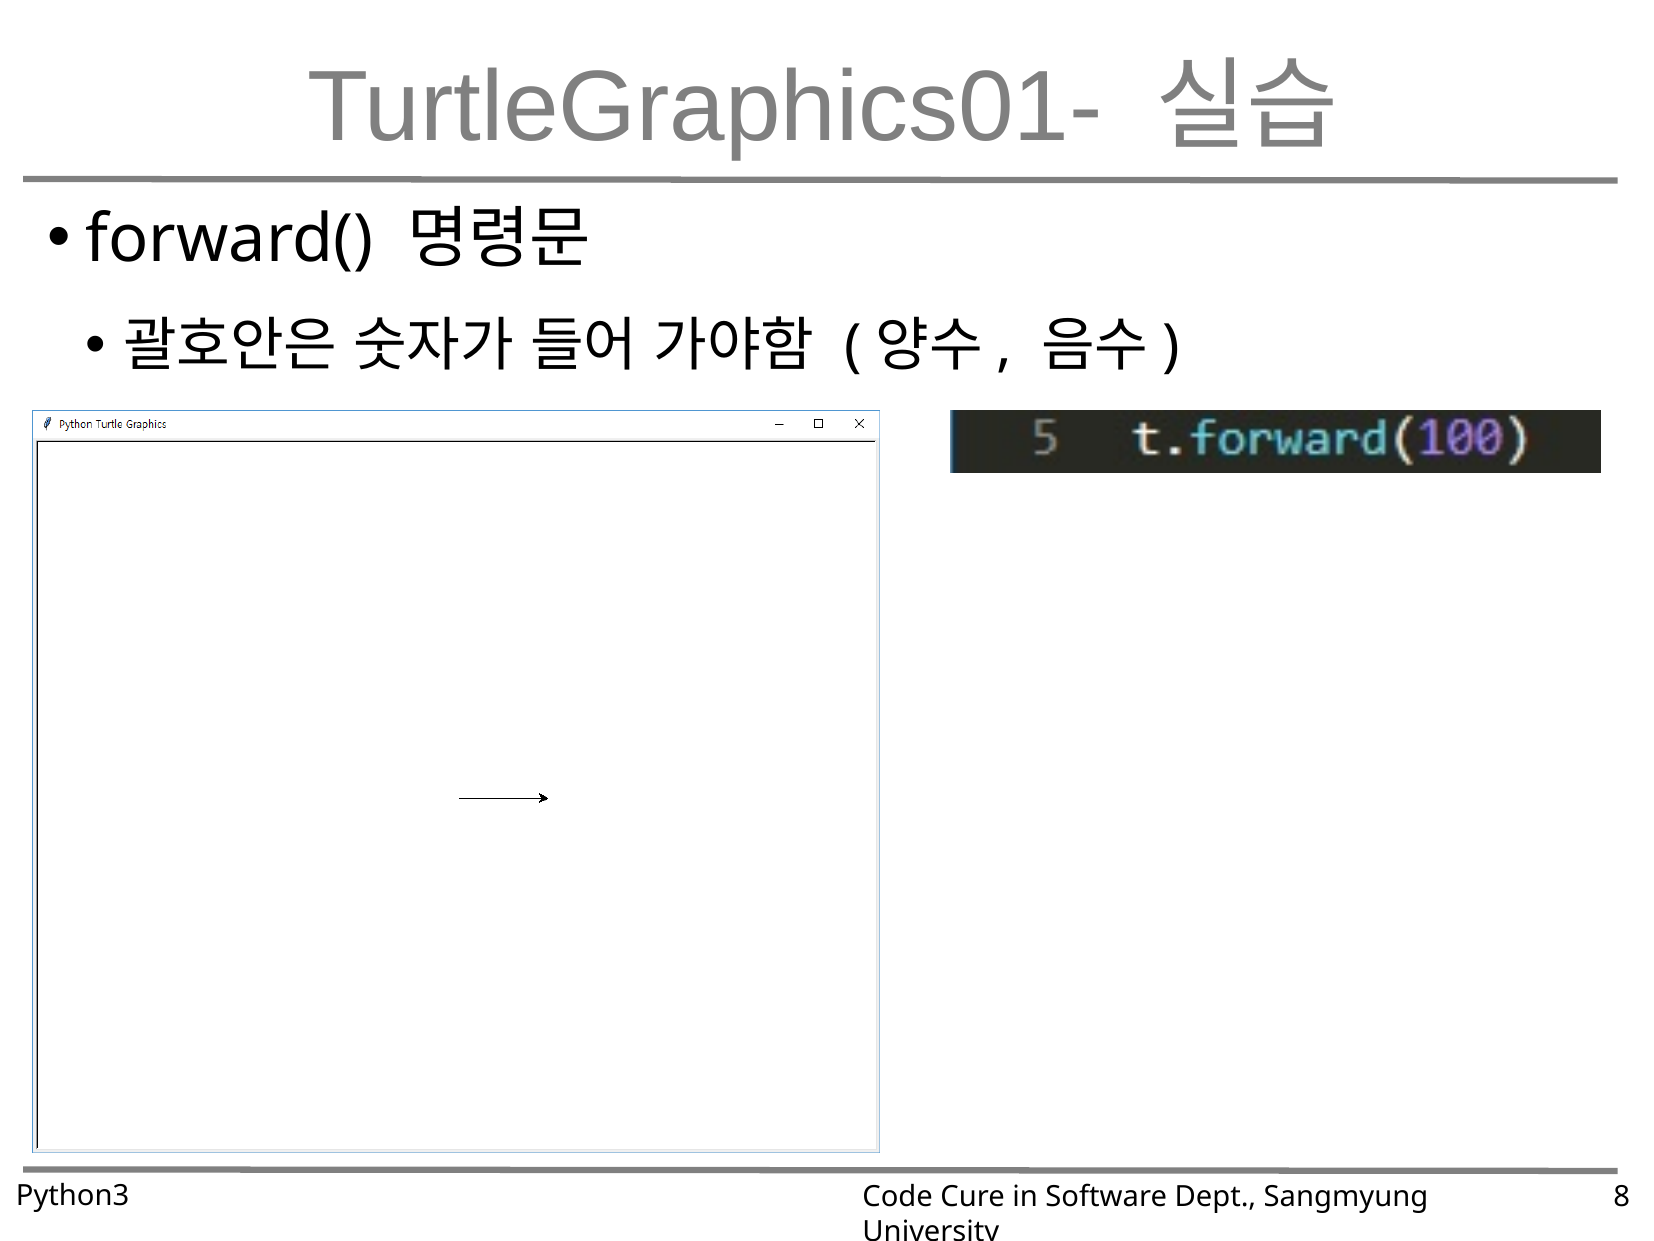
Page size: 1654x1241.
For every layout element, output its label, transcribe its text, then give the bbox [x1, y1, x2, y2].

title TurtleGraphics01- 실습 [10, 21, 1637, 203]
list forward() 명령문 괄호안은 숫자가 들어 가야함 (양수, 음수) [10, 203, 1637, 1176]
picture [949, 410, 1601, 474]
picture [32, 410, 880, 1153]
